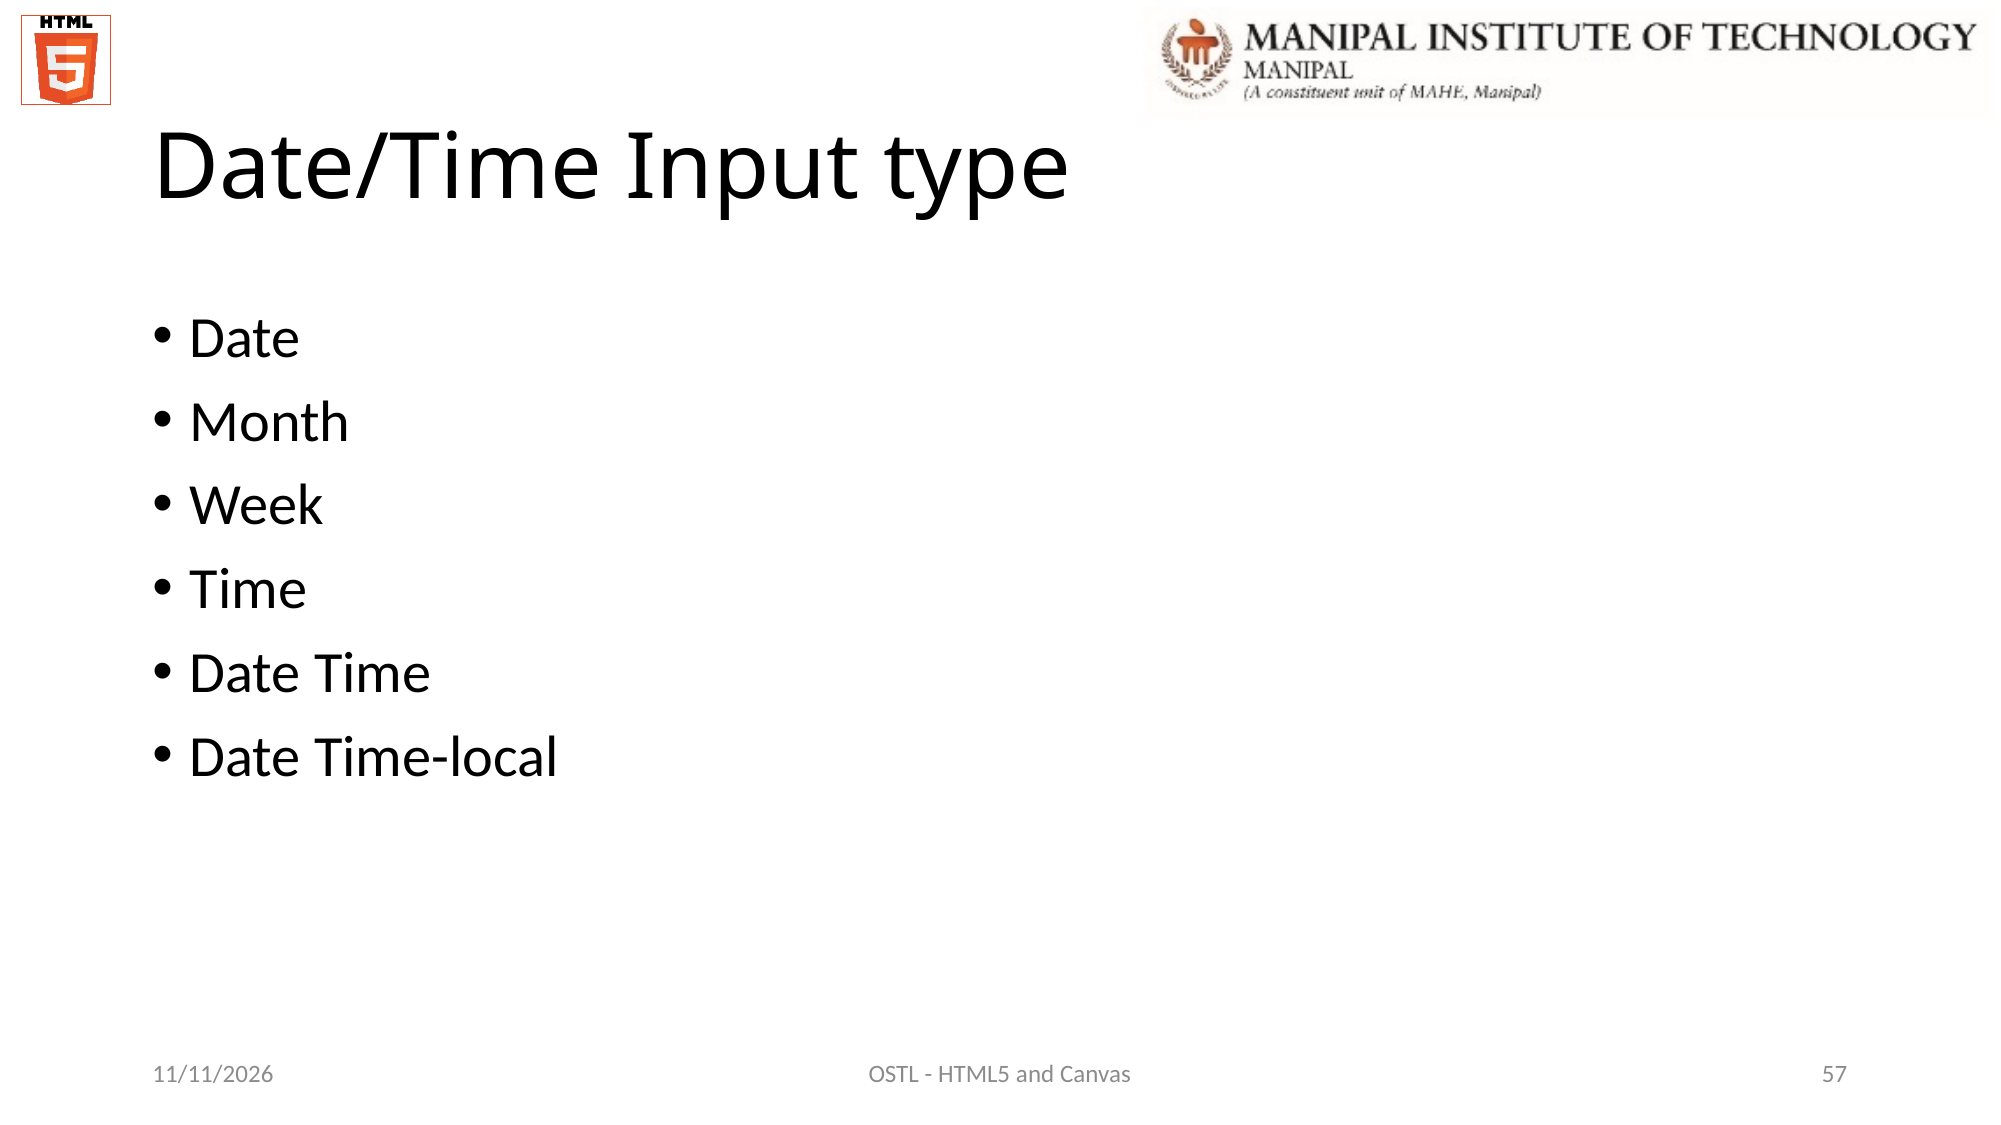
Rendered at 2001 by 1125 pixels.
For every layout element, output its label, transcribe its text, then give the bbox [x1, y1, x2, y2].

slide_number 57 [1412, 1042, 1863, 1103]
picture [22, 16, 110, 104]
footer OSTL - HTML5 and Canvas [662, 1042, 1338, 1103]
picture [1143, 7, 1994, 121]
list Date Month Week Time Date Time Date Time-local [137, 299, 1863, 1014]
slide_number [137, 1042, 588, 1103]
title Date/Time Input type [137, 59, 1863, 278]
